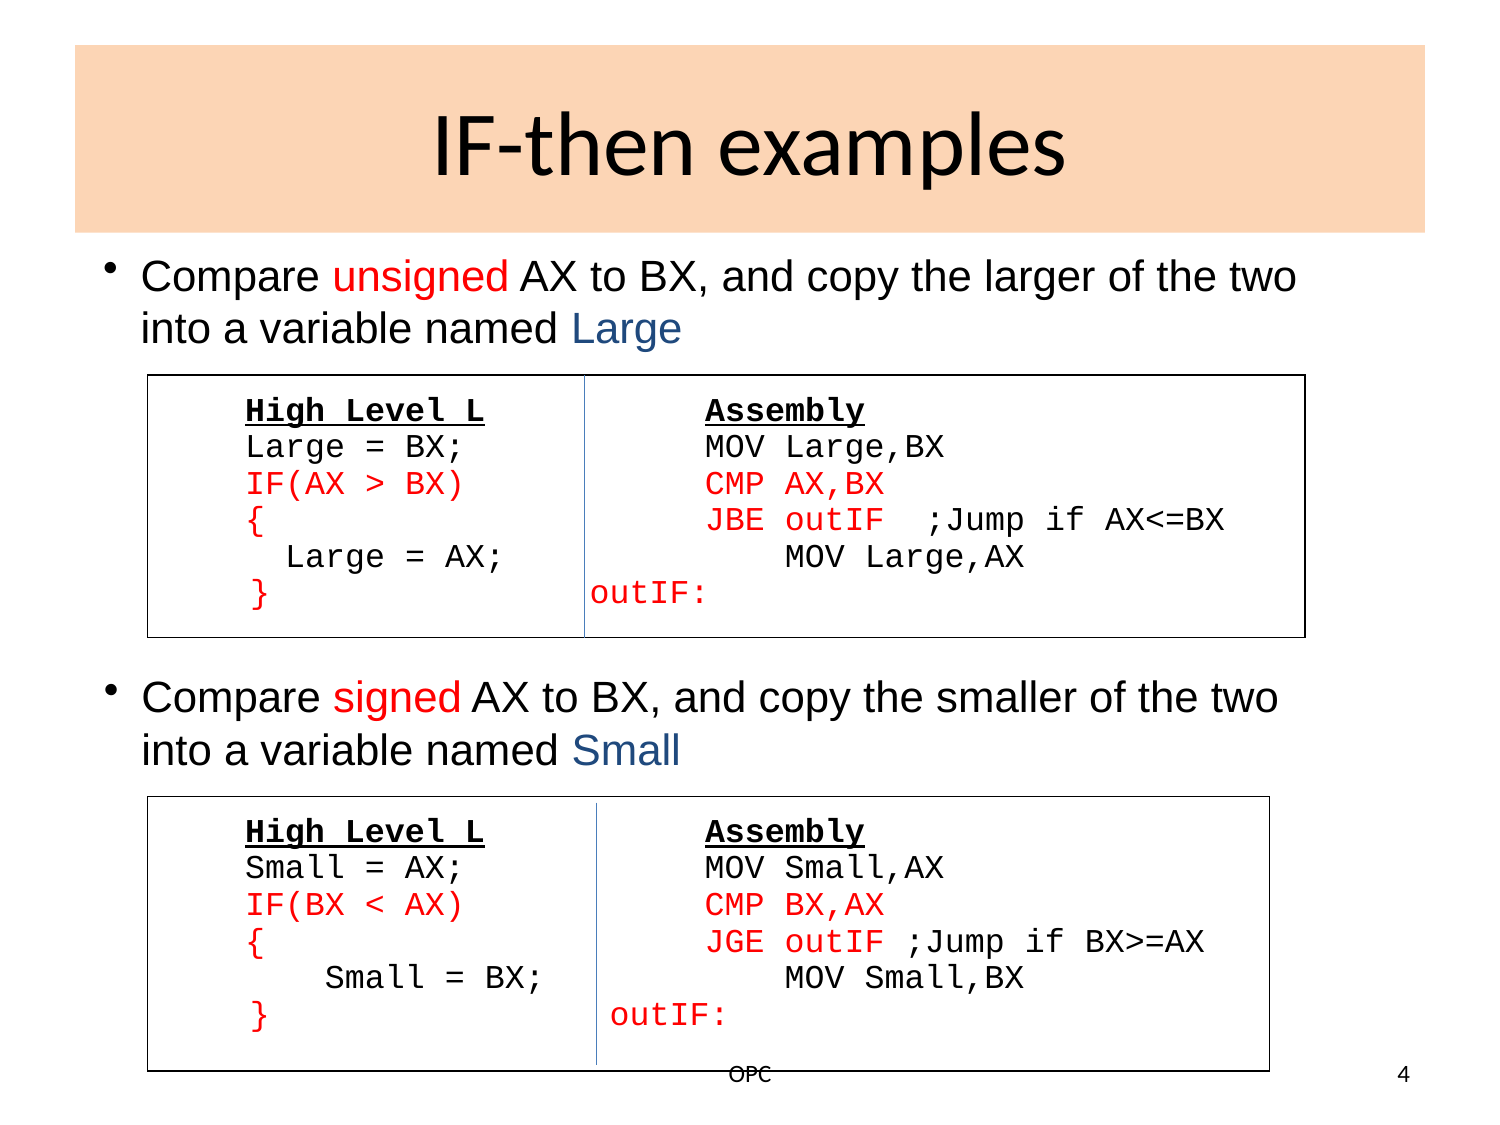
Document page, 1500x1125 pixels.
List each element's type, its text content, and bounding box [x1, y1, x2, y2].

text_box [88, 224, 1352, 638]
slide_number 4 [1074, 1042, 1425, 1103]
footer OPC [512, 1079, 988, 1103]
title IF-then examples [75, 45, 1425, 233]
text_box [88, 646, 1352, 1072]
